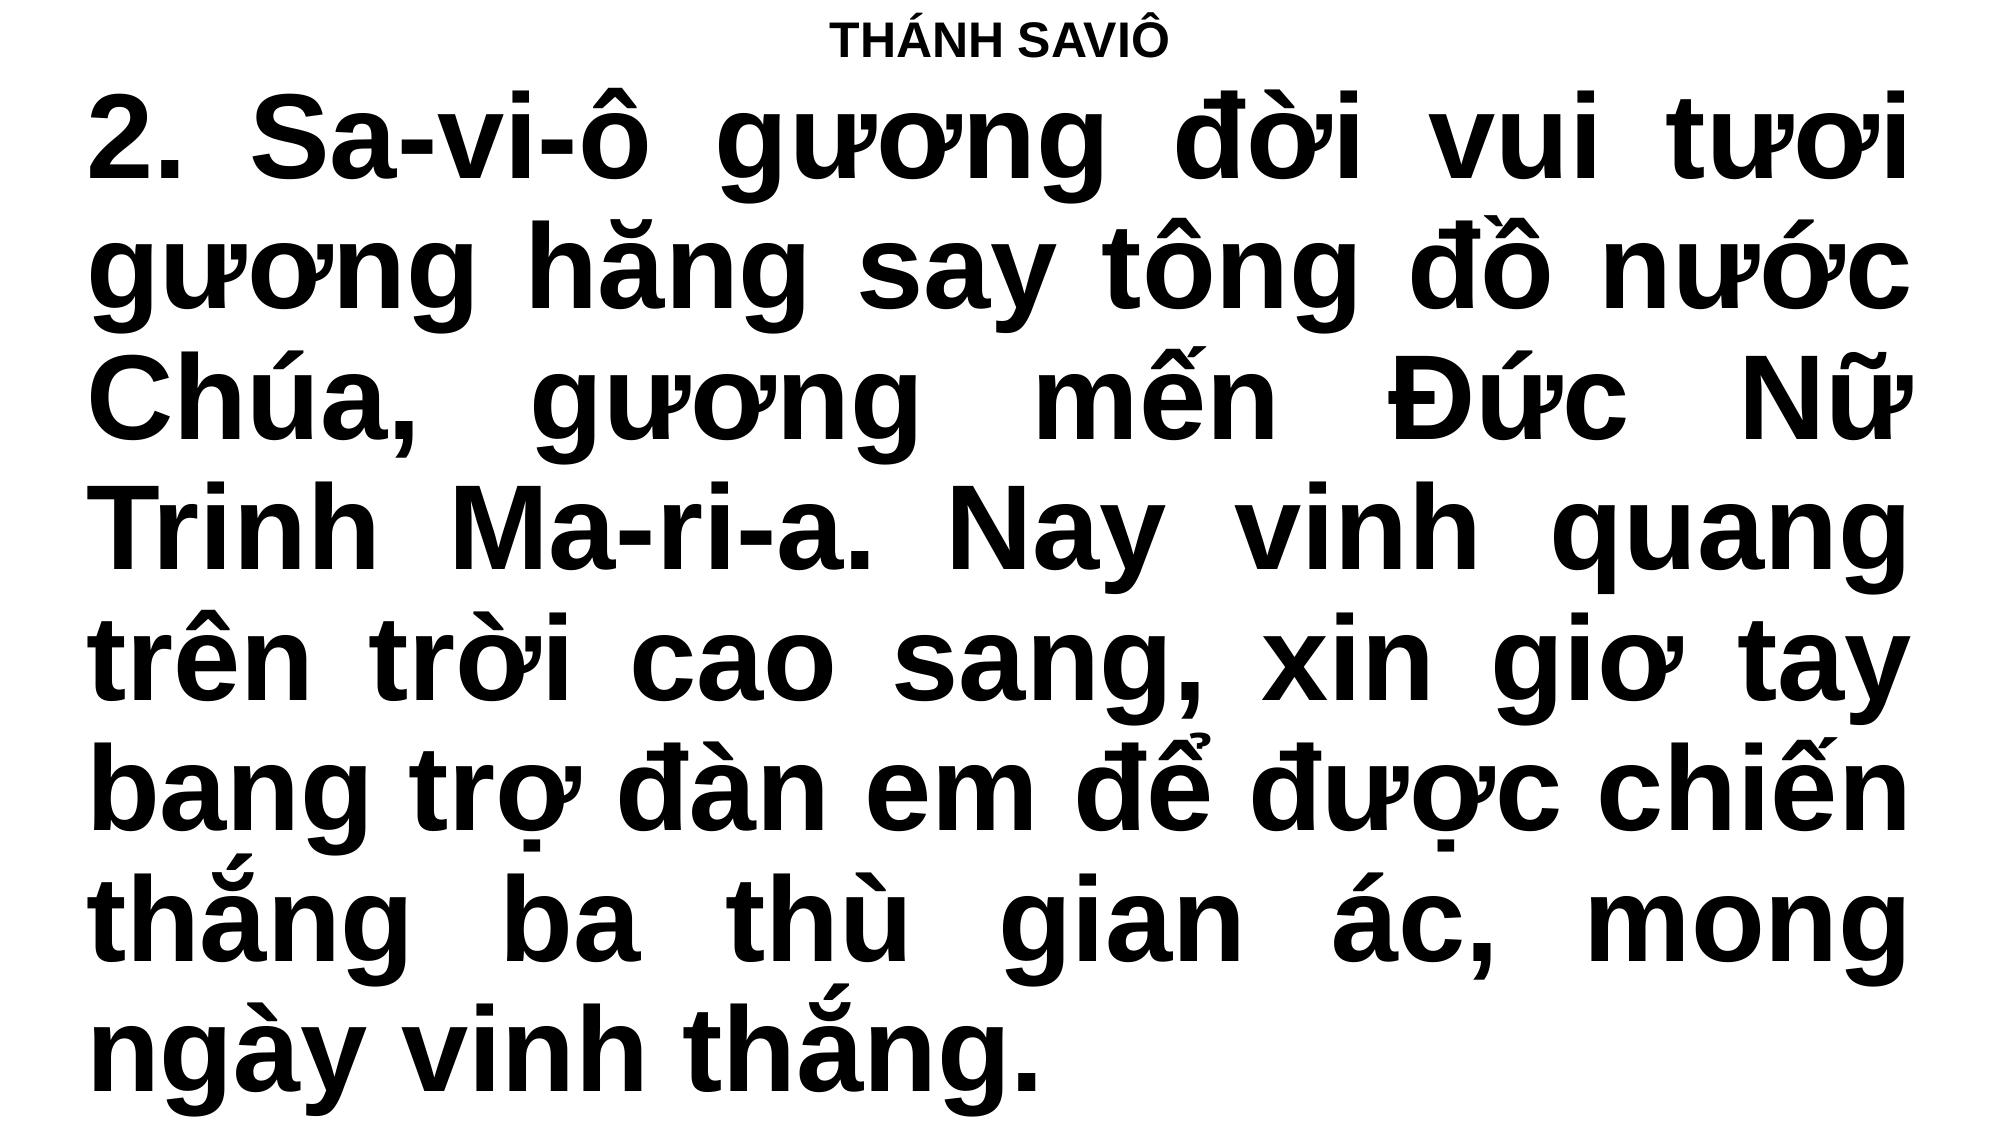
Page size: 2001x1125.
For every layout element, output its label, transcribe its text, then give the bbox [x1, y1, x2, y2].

list 2. Sa-vi-ô gương đời vui tươi gương hăng say tông đồ nước Chúa, gương mến Đức Nữ Trinh Ma-ri-a. Nay vinh quang trên trời cao sang, xin giơ tay bang trợ đàn em để được chiến thắng ba thù gian ác, mong ngày vinh thắng. [71, 66, 1929, 781]
text_box THÁNH SAVIÔ [814, 0, 1186, 75]
